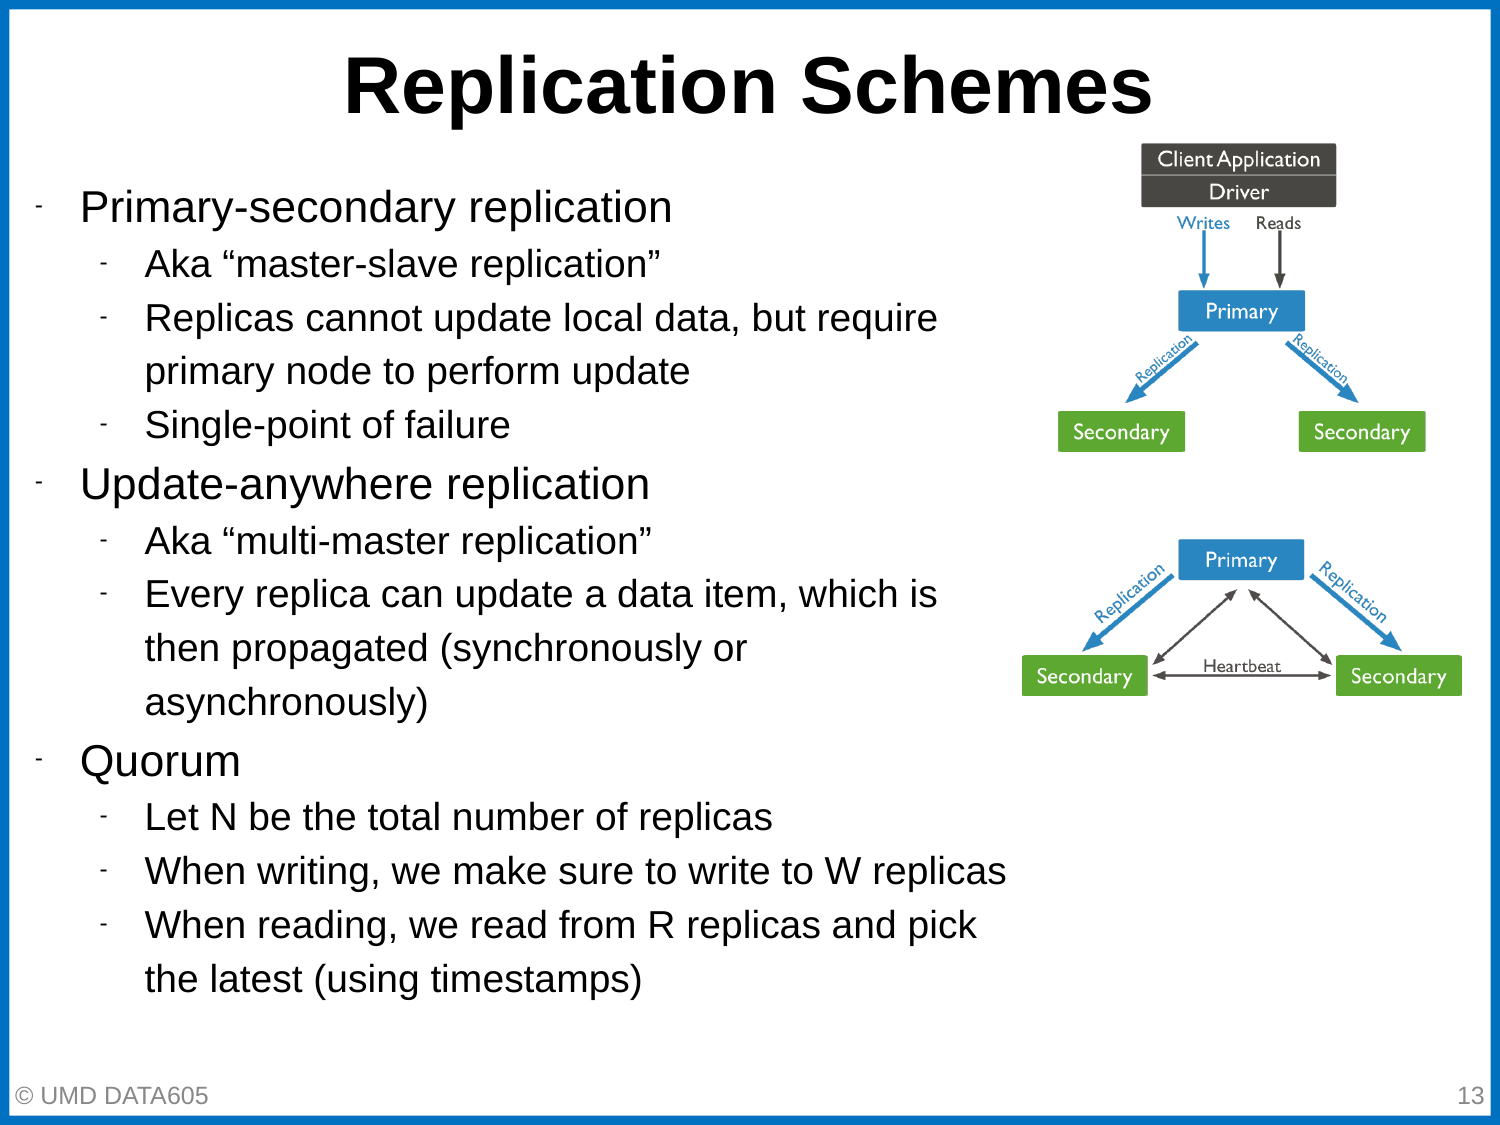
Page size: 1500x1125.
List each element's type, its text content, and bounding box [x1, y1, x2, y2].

slide_number ‹#› [1149, 1065, 1500, 1125]
title Replication Schemes [24, 24, 1475, 138]
list Primary-secondary replication Aka “master-slave replication” Replicas cannot update local data, but require primary node to perform update Single-point of failure Update-anywhere replication Aka “multi-master replication” Every replica can update a data item, which is then propagated (synchronously or asynchronously) Quorum Let N be the total number of replicas When writing, we make sure to write to W replicas When reading, we read from R replicas and pick the latest (using timestamps) [0, 162, 1034, 1025]
picture [1045, 137, 1438, 459]
picture [1009, 526, 1474, 703]
